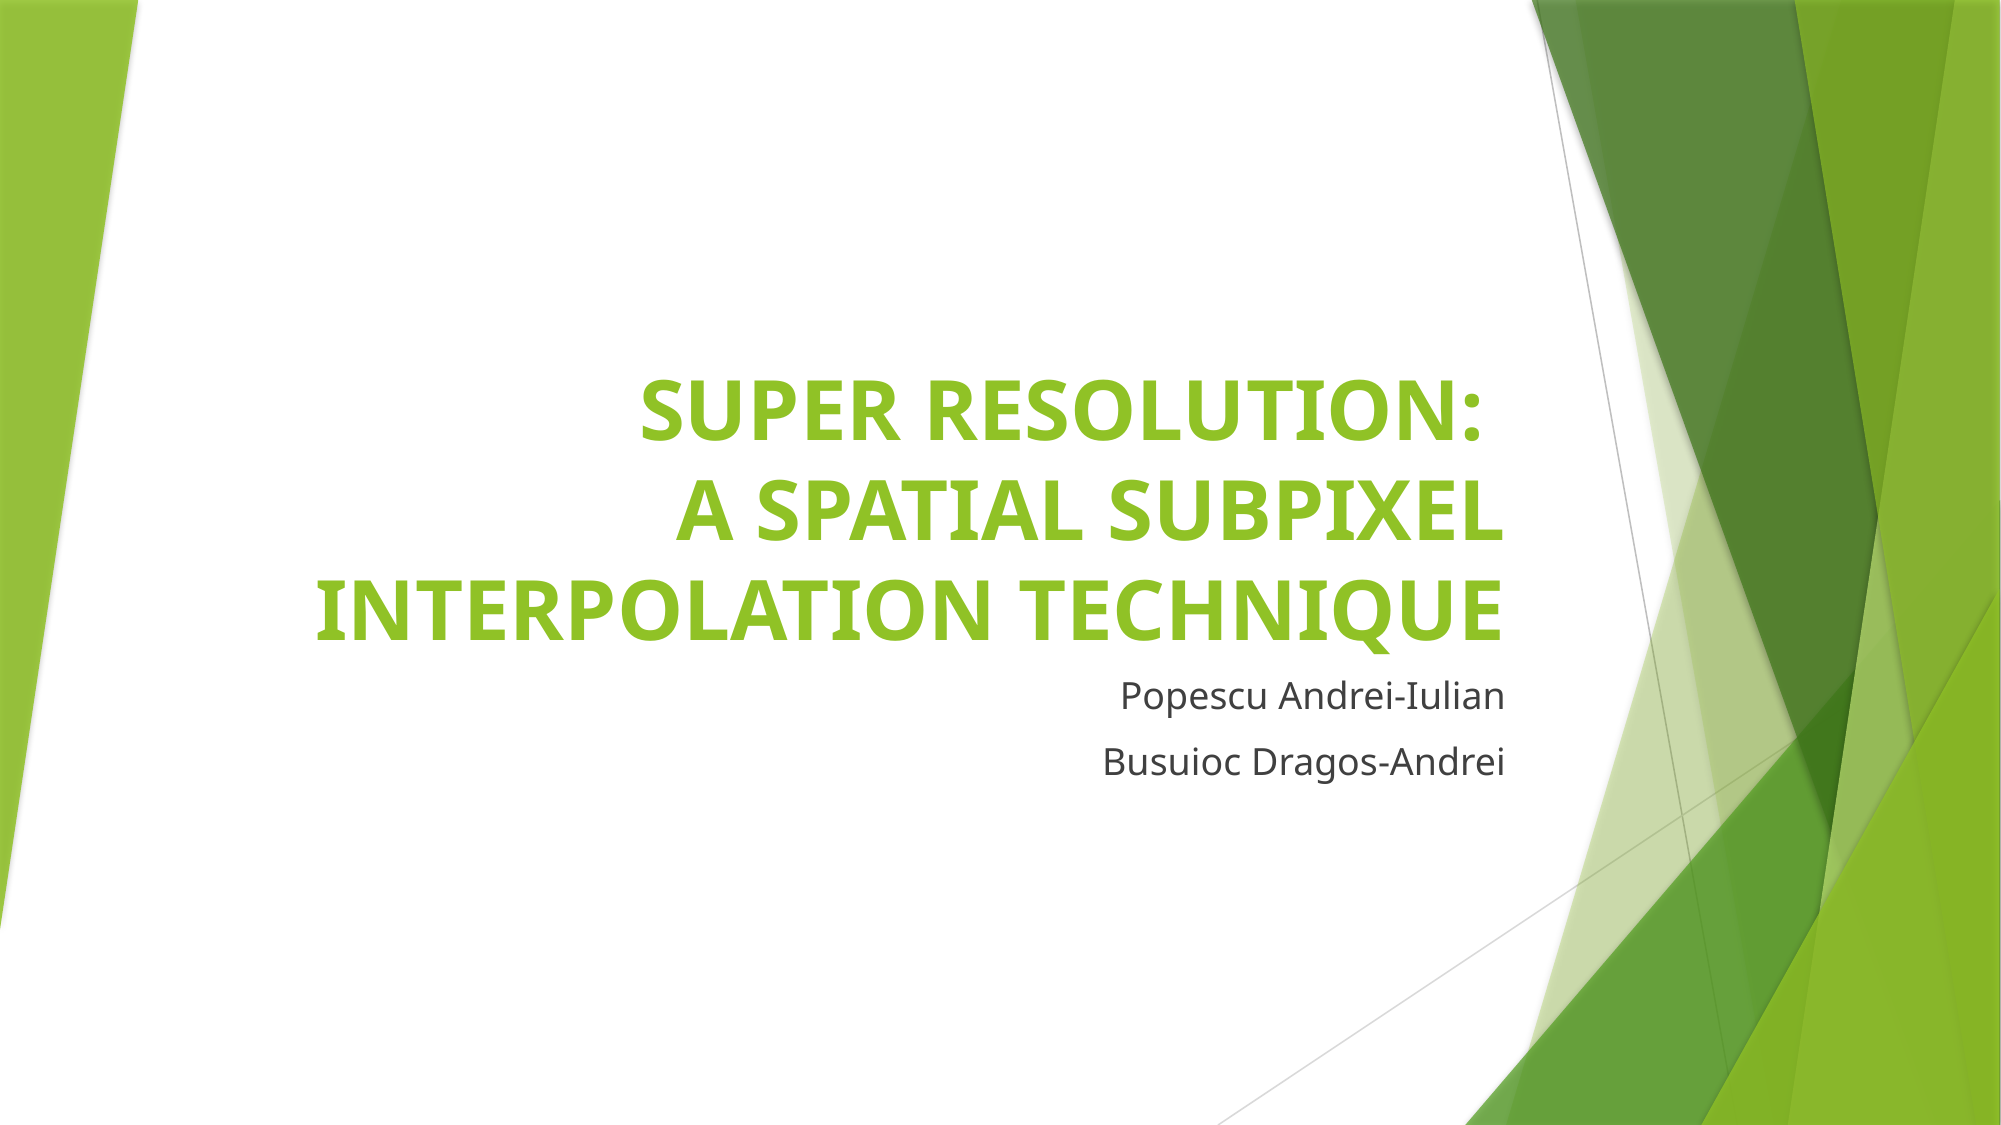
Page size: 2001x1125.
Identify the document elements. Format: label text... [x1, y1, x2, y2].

subtitle Popescu Andrei-Iulian Busuioc Dragos-Andrei [247, 664, 1522, 845]
title SUPER RESOLUTION: A SPATIAL SUBPIXEL INTERPOLATION TECHNIQUE [247, 320, 1522, 664]
